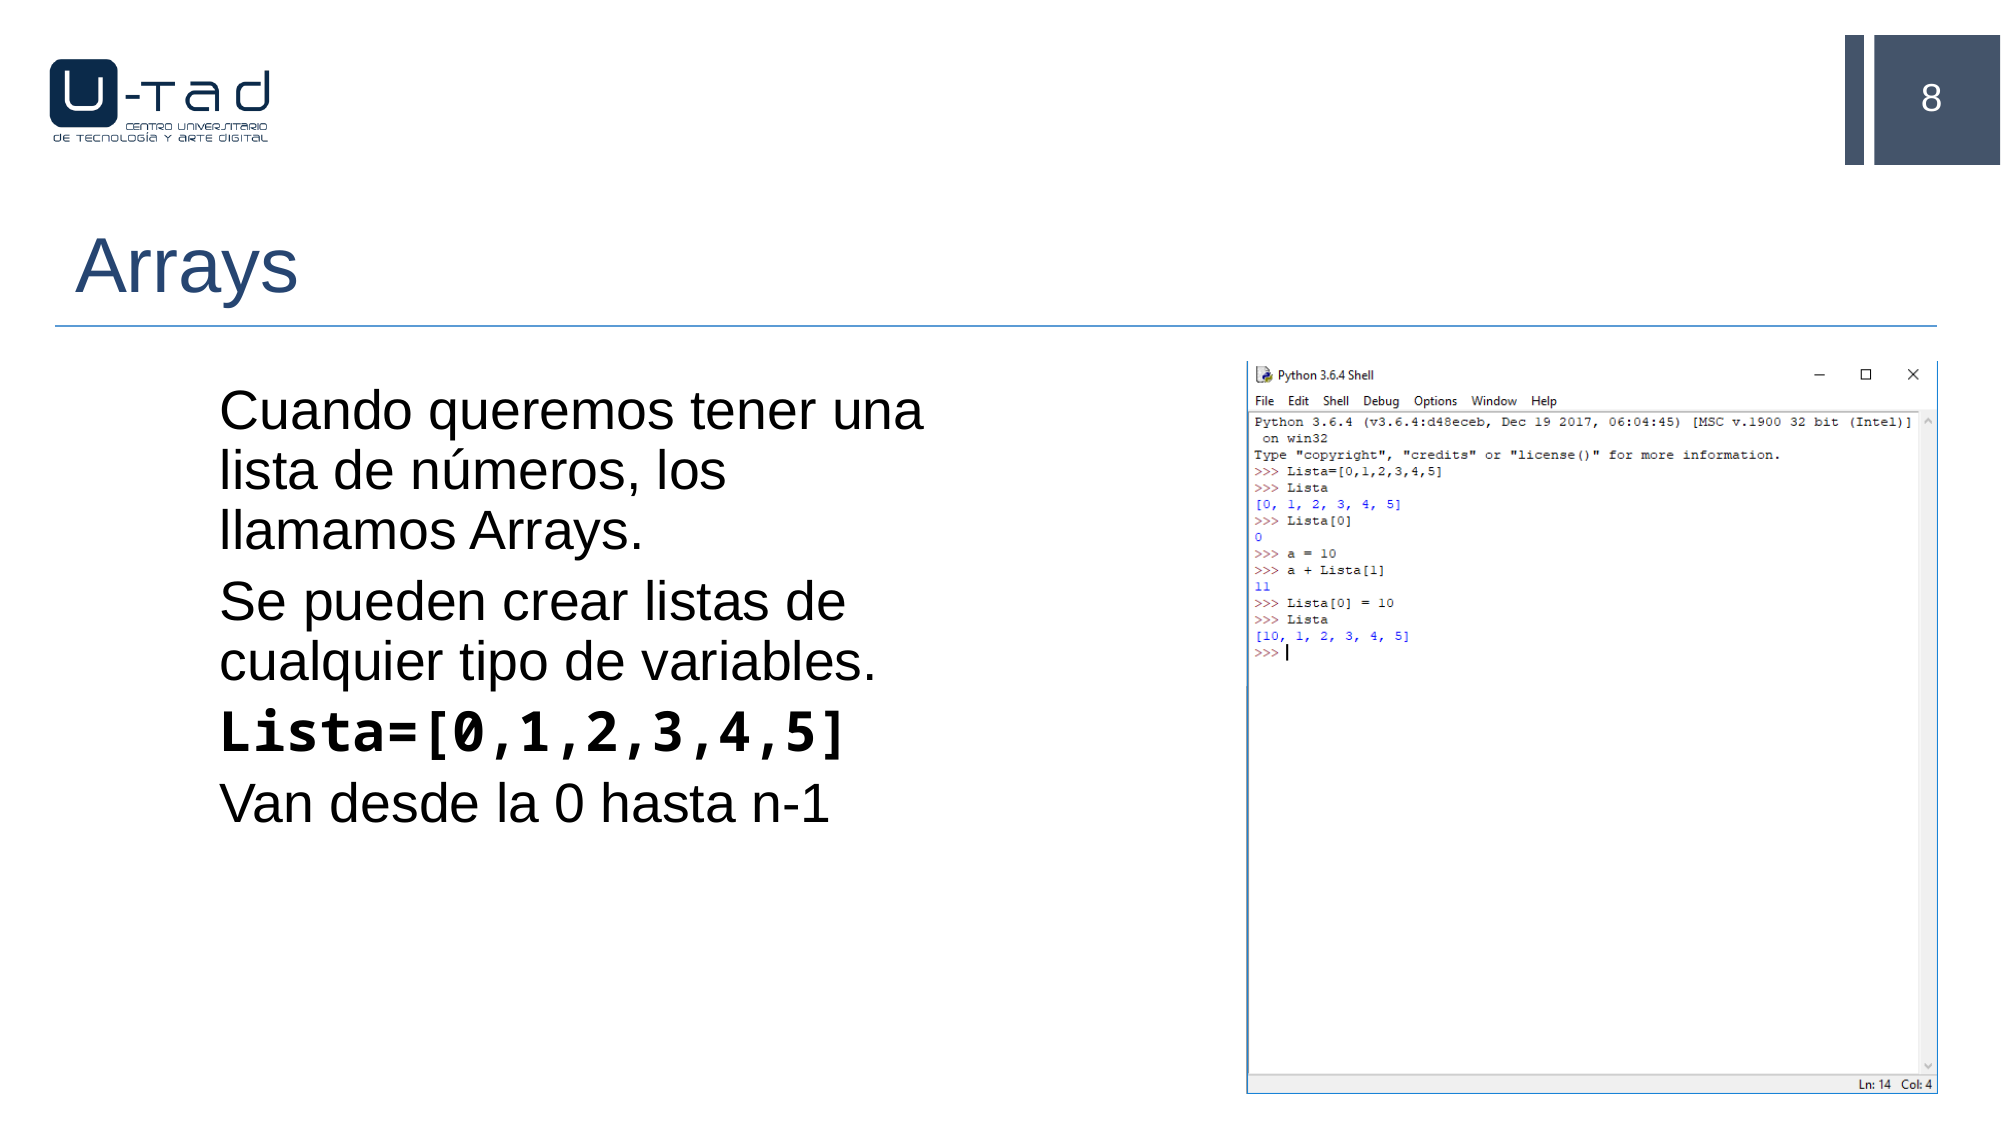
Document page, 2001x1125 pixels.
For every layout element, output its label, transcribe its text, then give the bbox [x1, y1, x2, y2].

list Cuando queremos tener una lista de números, los llamamos Arrays. Se pueden crear listas de cualquier tipo de variables. Lista=[0,1,2,3,4,5] Van desde la 0 hasta n-1 [200, 361, 980, 1040]
title Arrays [55, 208, 1938, 327]
picture [23, 49, 295, 151]
picture [1246, 361, 1938, 1094]
